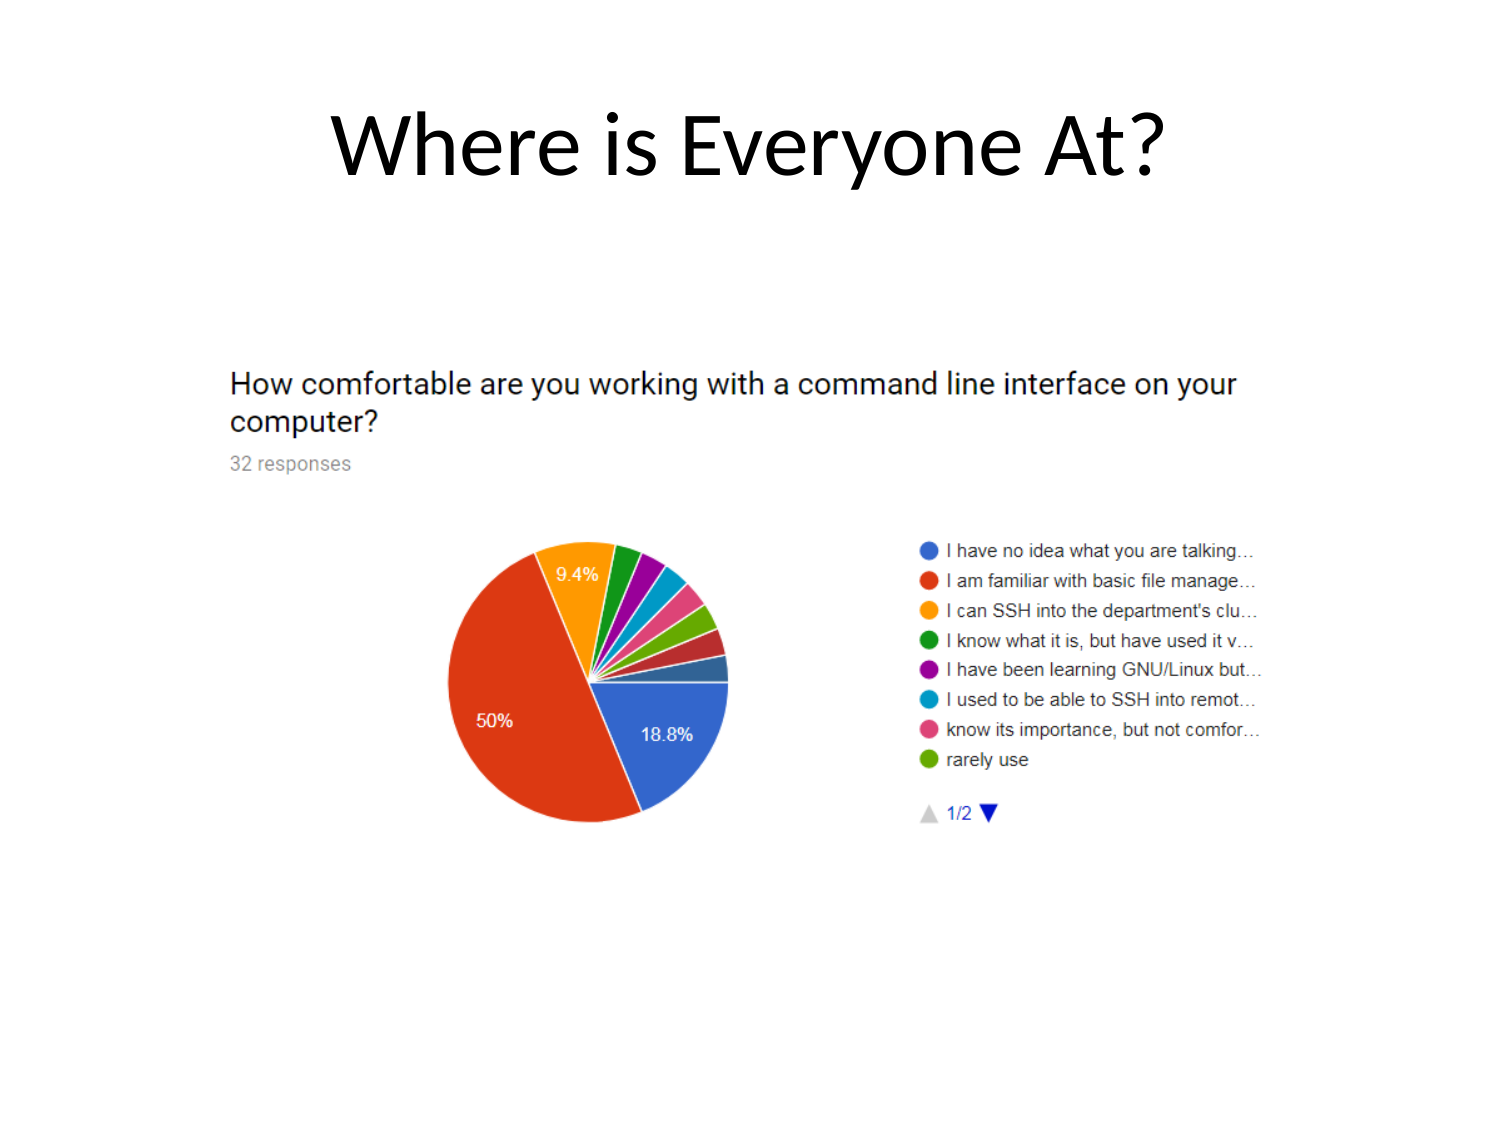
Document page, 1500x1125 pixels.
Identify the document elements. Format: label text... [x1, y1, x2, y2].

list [210, 347, 1290, 921]
title Where is Everyone At? [75, 45, 1425, 233]
